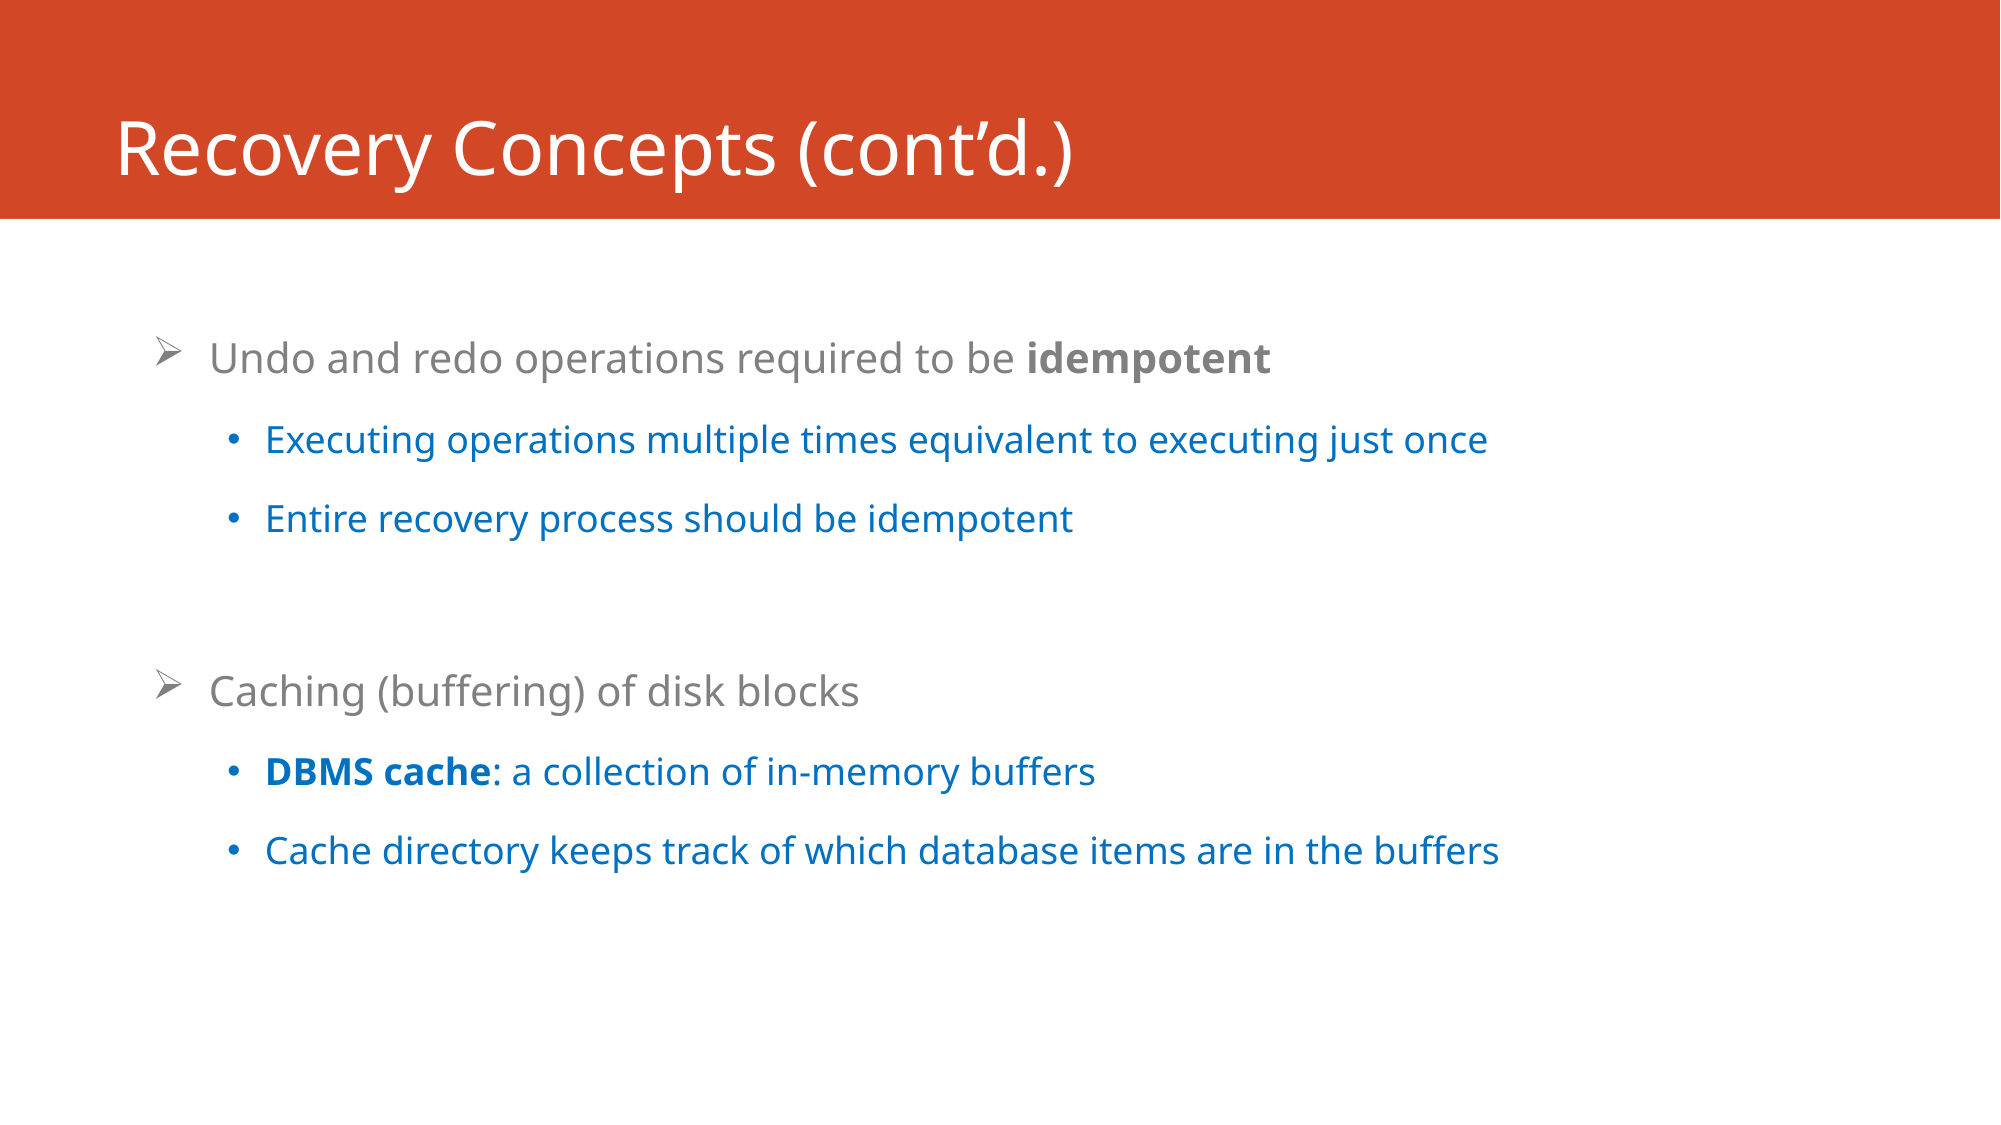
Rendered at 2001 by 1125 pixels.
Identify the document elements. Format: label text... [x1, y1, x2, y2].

title Recovery Concepts (cont’d.) [99, 0, 1863, 199]
list Undo and redo operations required to be idempotent Executing operations multiple times equivalent to executing just once Entire recovery process should be idempotent Caching (buffering) of disk blocks DBMS cache: a collection of in-memory buffers Cache directory keeps track of which database items are in the buffers [137, 299, 1863, 1014]
